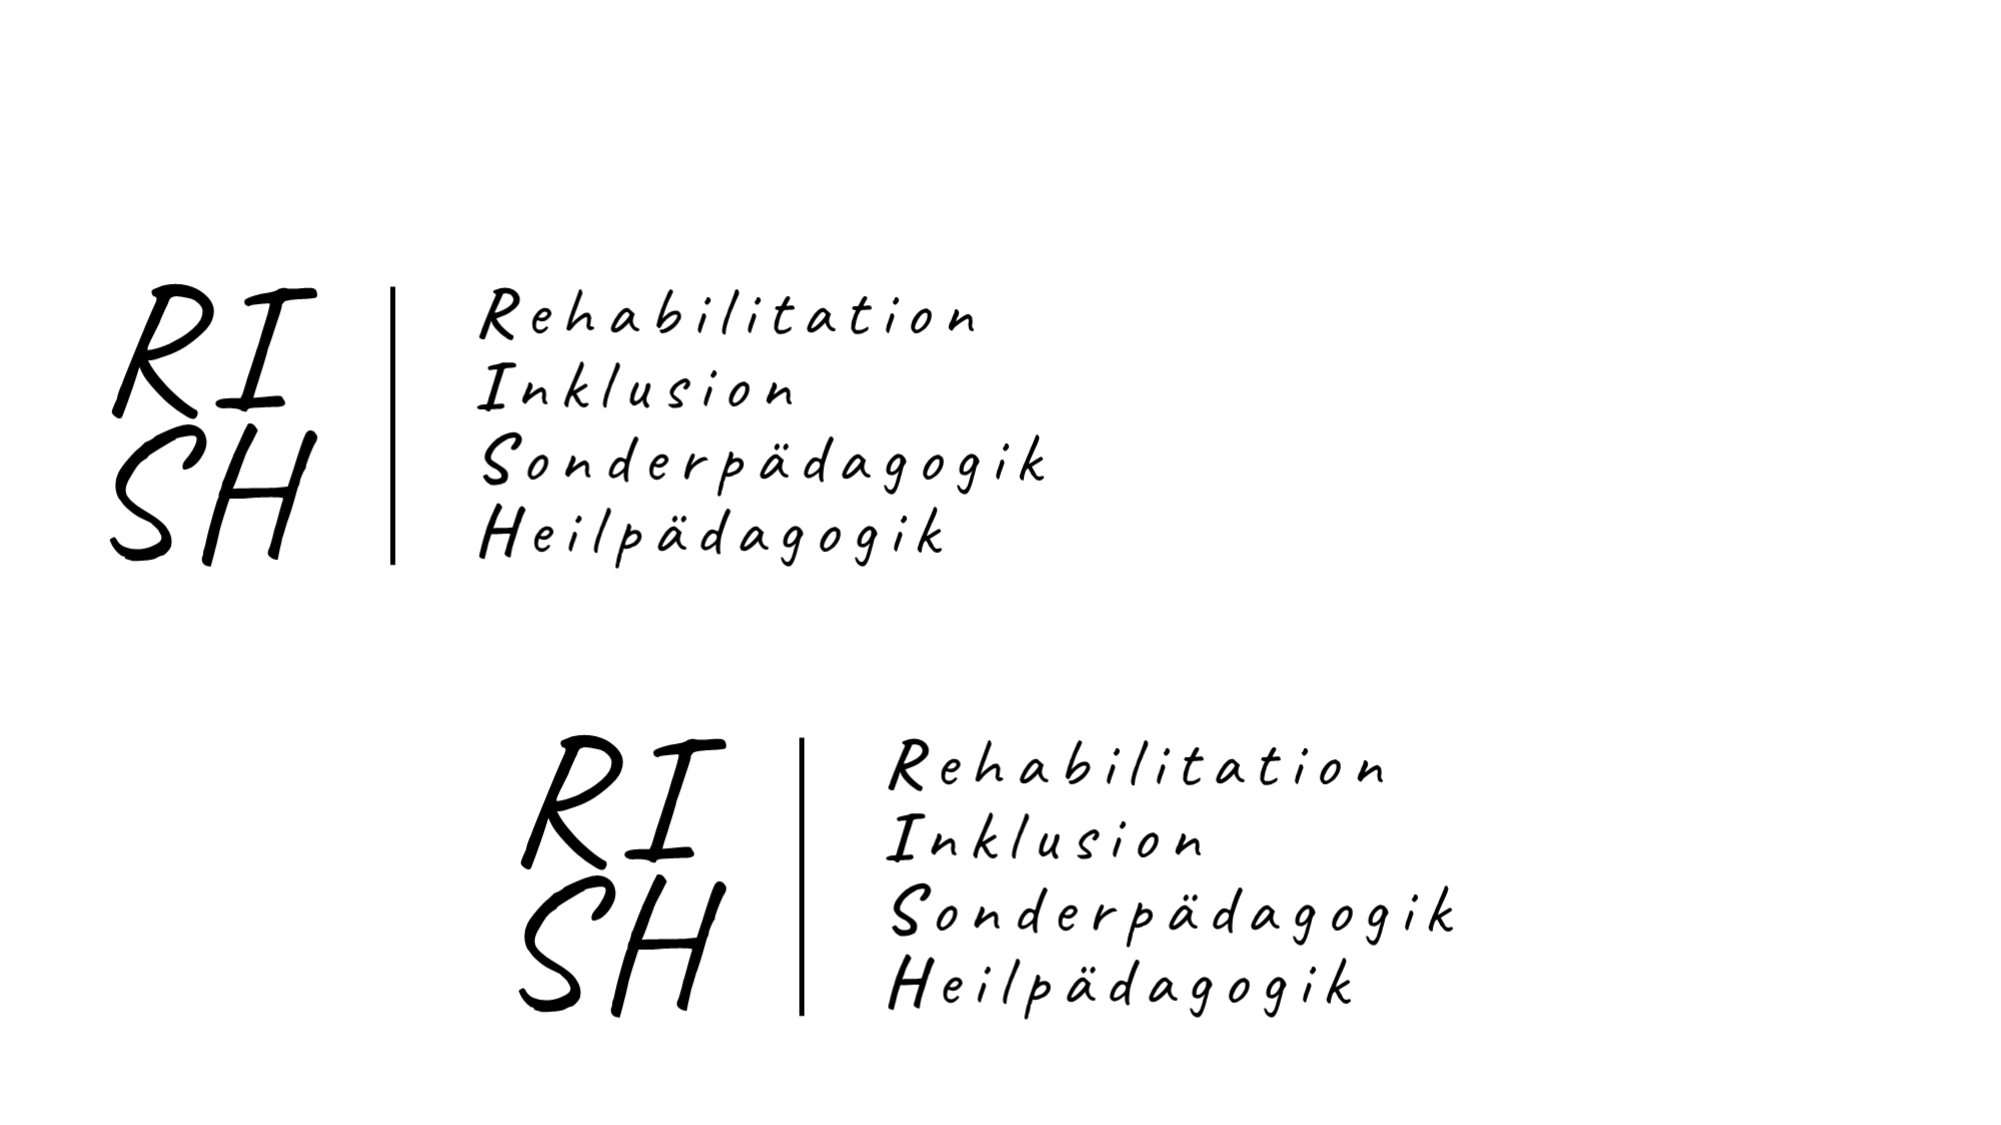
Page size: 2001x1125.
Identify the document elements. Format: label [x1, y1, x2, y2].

picture [515, 732, 1456, 1079]
picture [106, 240, 1047, 628]
